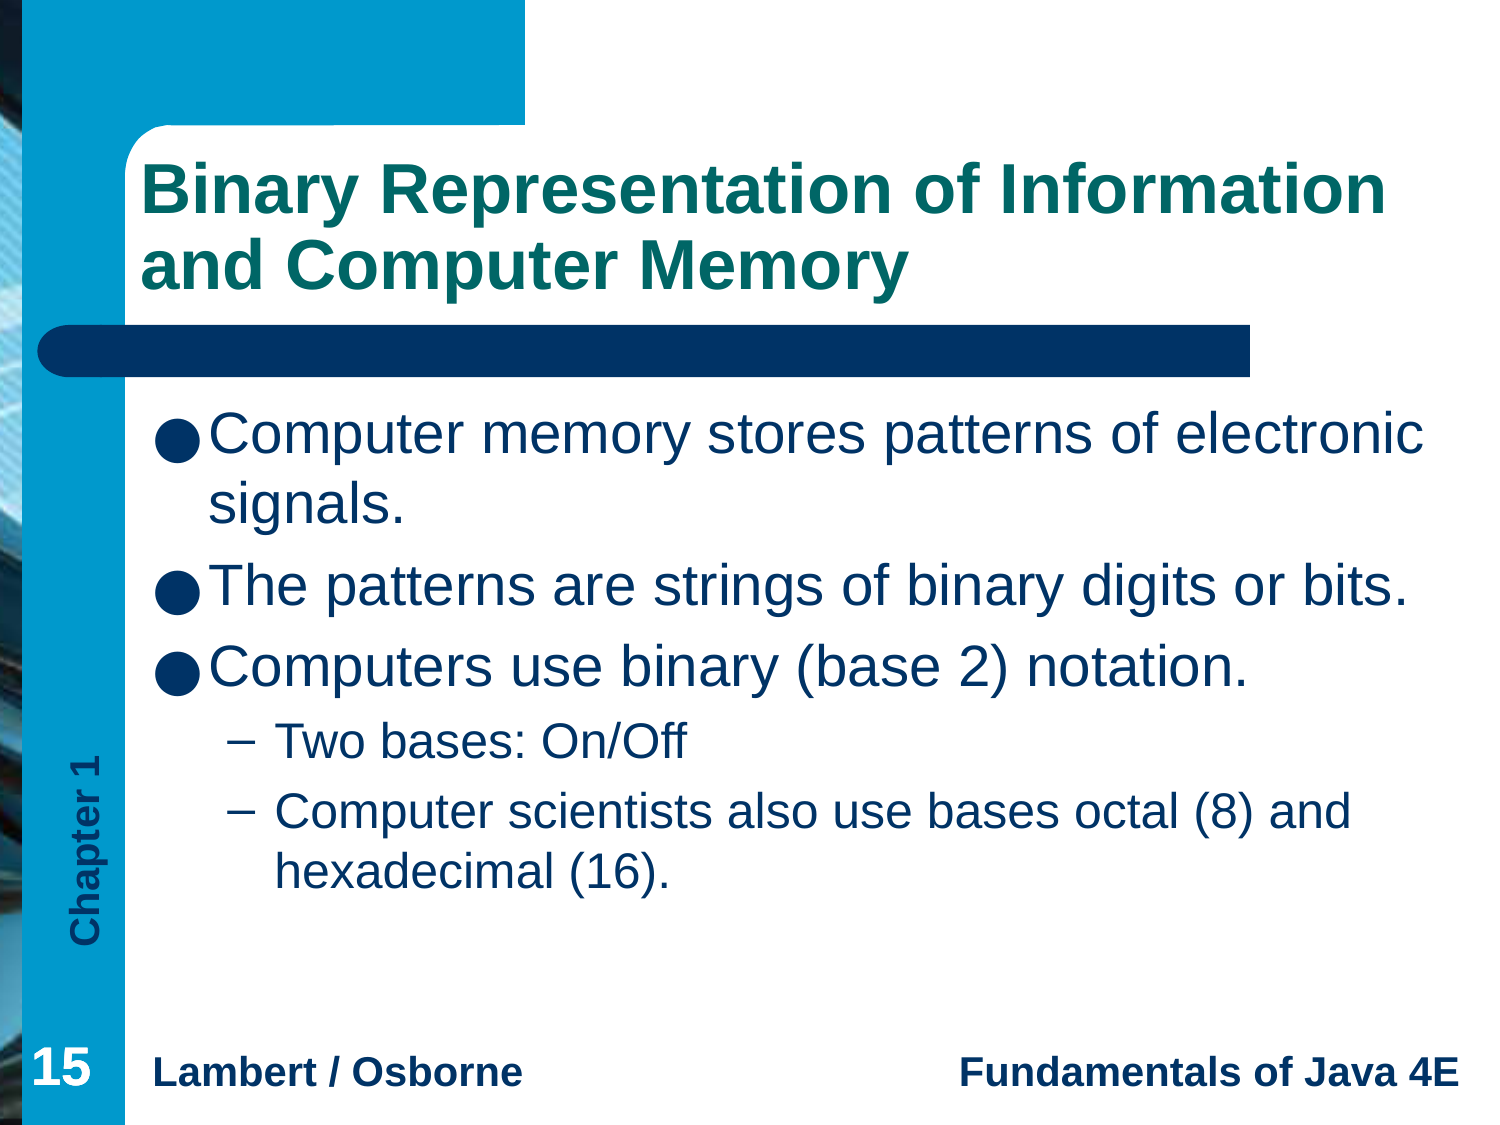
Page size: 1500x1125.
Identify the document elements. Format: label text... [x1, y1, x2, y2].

list Computer memory stores patterns of electronic signals. The patterns are strings of binary digits or bits. Computers use binary (base 2) notation. Two bases: On/Off Computer scientists also use bases octal (8) and hexadecimal (16). [137, 387, 1450, 1038]
text_box ‹#› [13, 1023, 111, 1105]
title Binary Representation of Information and Computer Memory [125, 112, 1463, 313]
picture [0, 0, 21, 1125]
